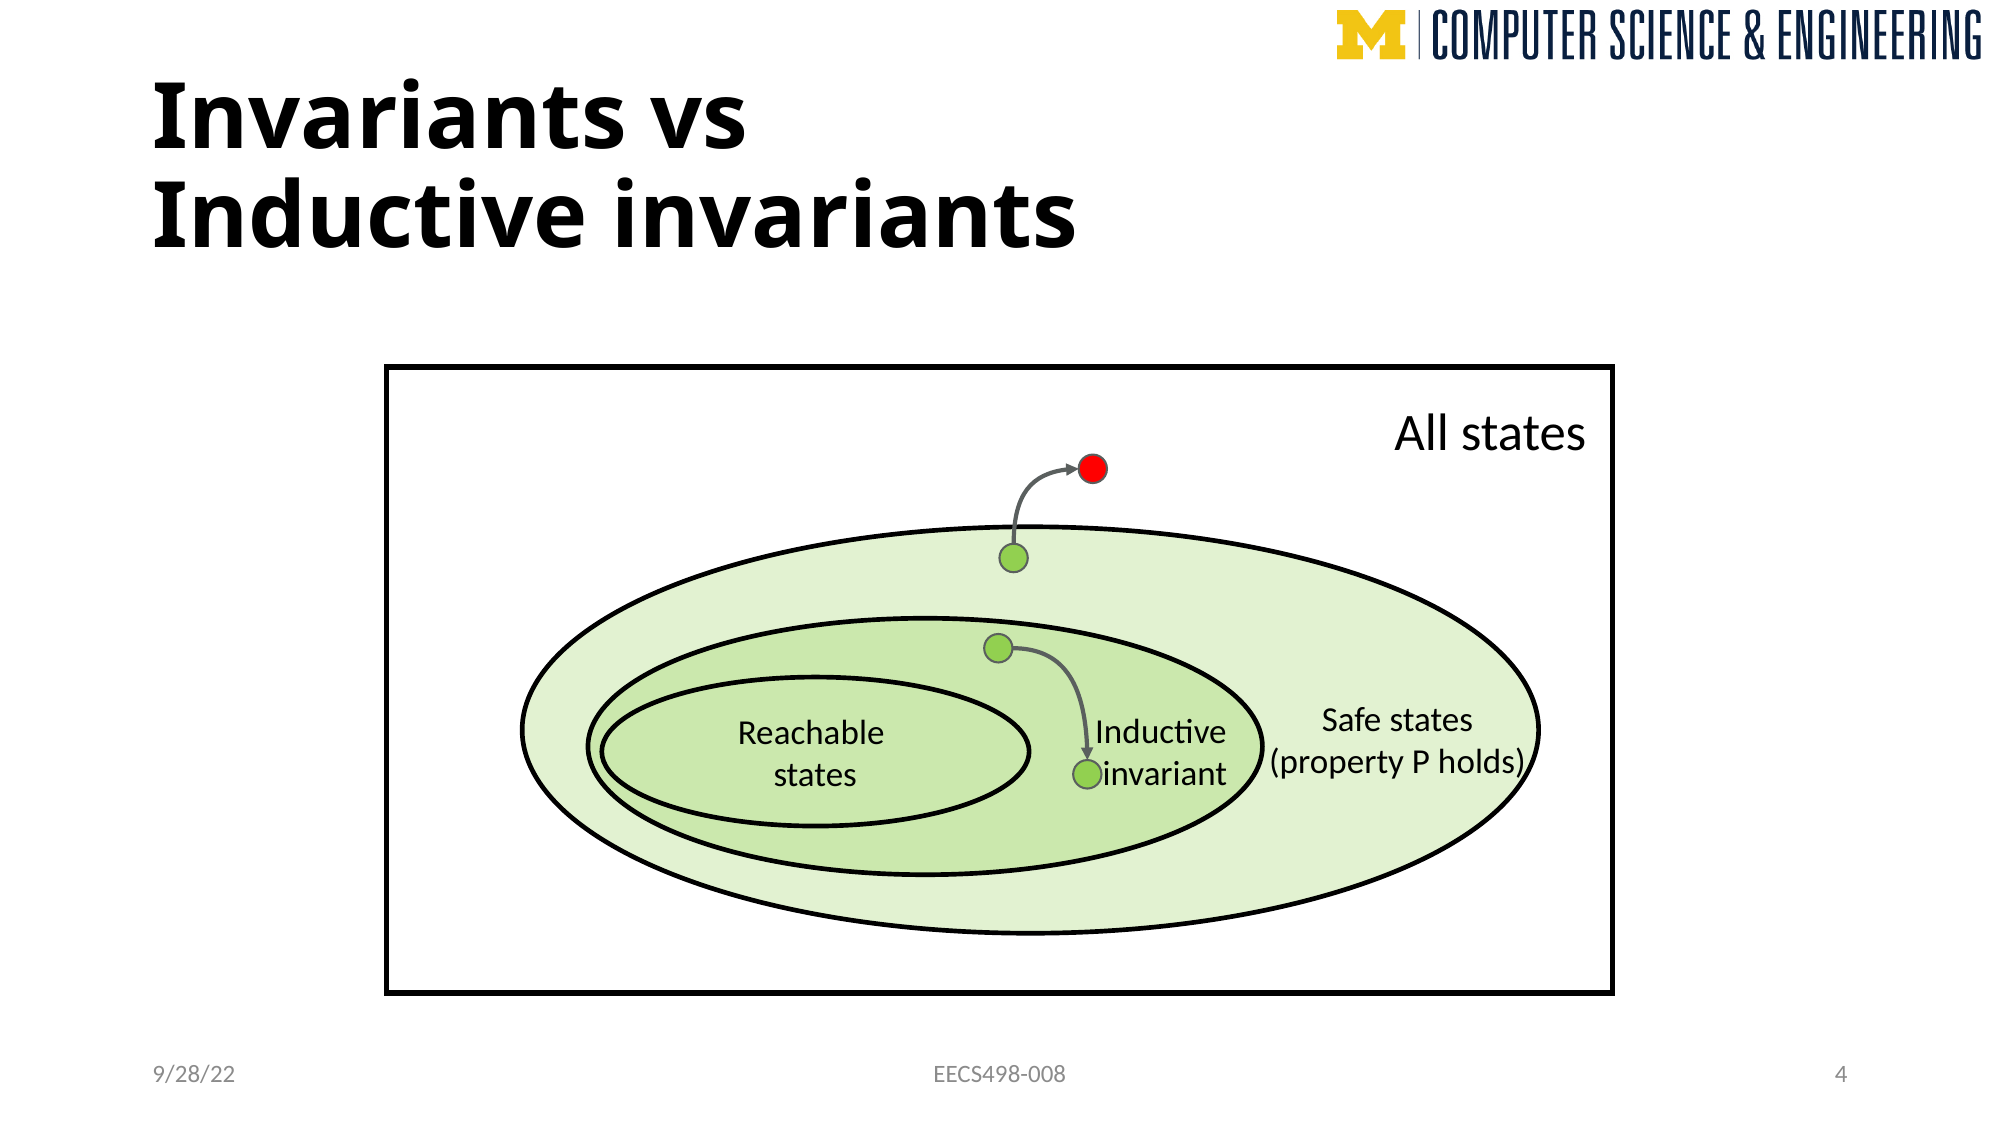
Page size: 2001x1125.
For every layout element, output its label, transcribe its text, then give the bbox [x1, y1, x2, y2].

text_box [522, 526, 1539, 934]
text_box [1008, 473, 1084, 539]
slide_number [137, 1042, 588, 1103]
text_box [601, 677, 1030, 827]
title Invariants vs Inductive invariants [137, 59, 1863, 278]
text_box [1012, 648, 1088, 761]
text_box All states [1388, 391, 1593, 467]
text_box [386, 367, 1613, 993]
picture [1337, 9, 1981, 60]
text_box [1078, 454, 1107, 484]
slide_number 4 [1412, 1042, 1863, 1103]
footer EECS498-008 [662, 1042, 1338, 1103]
